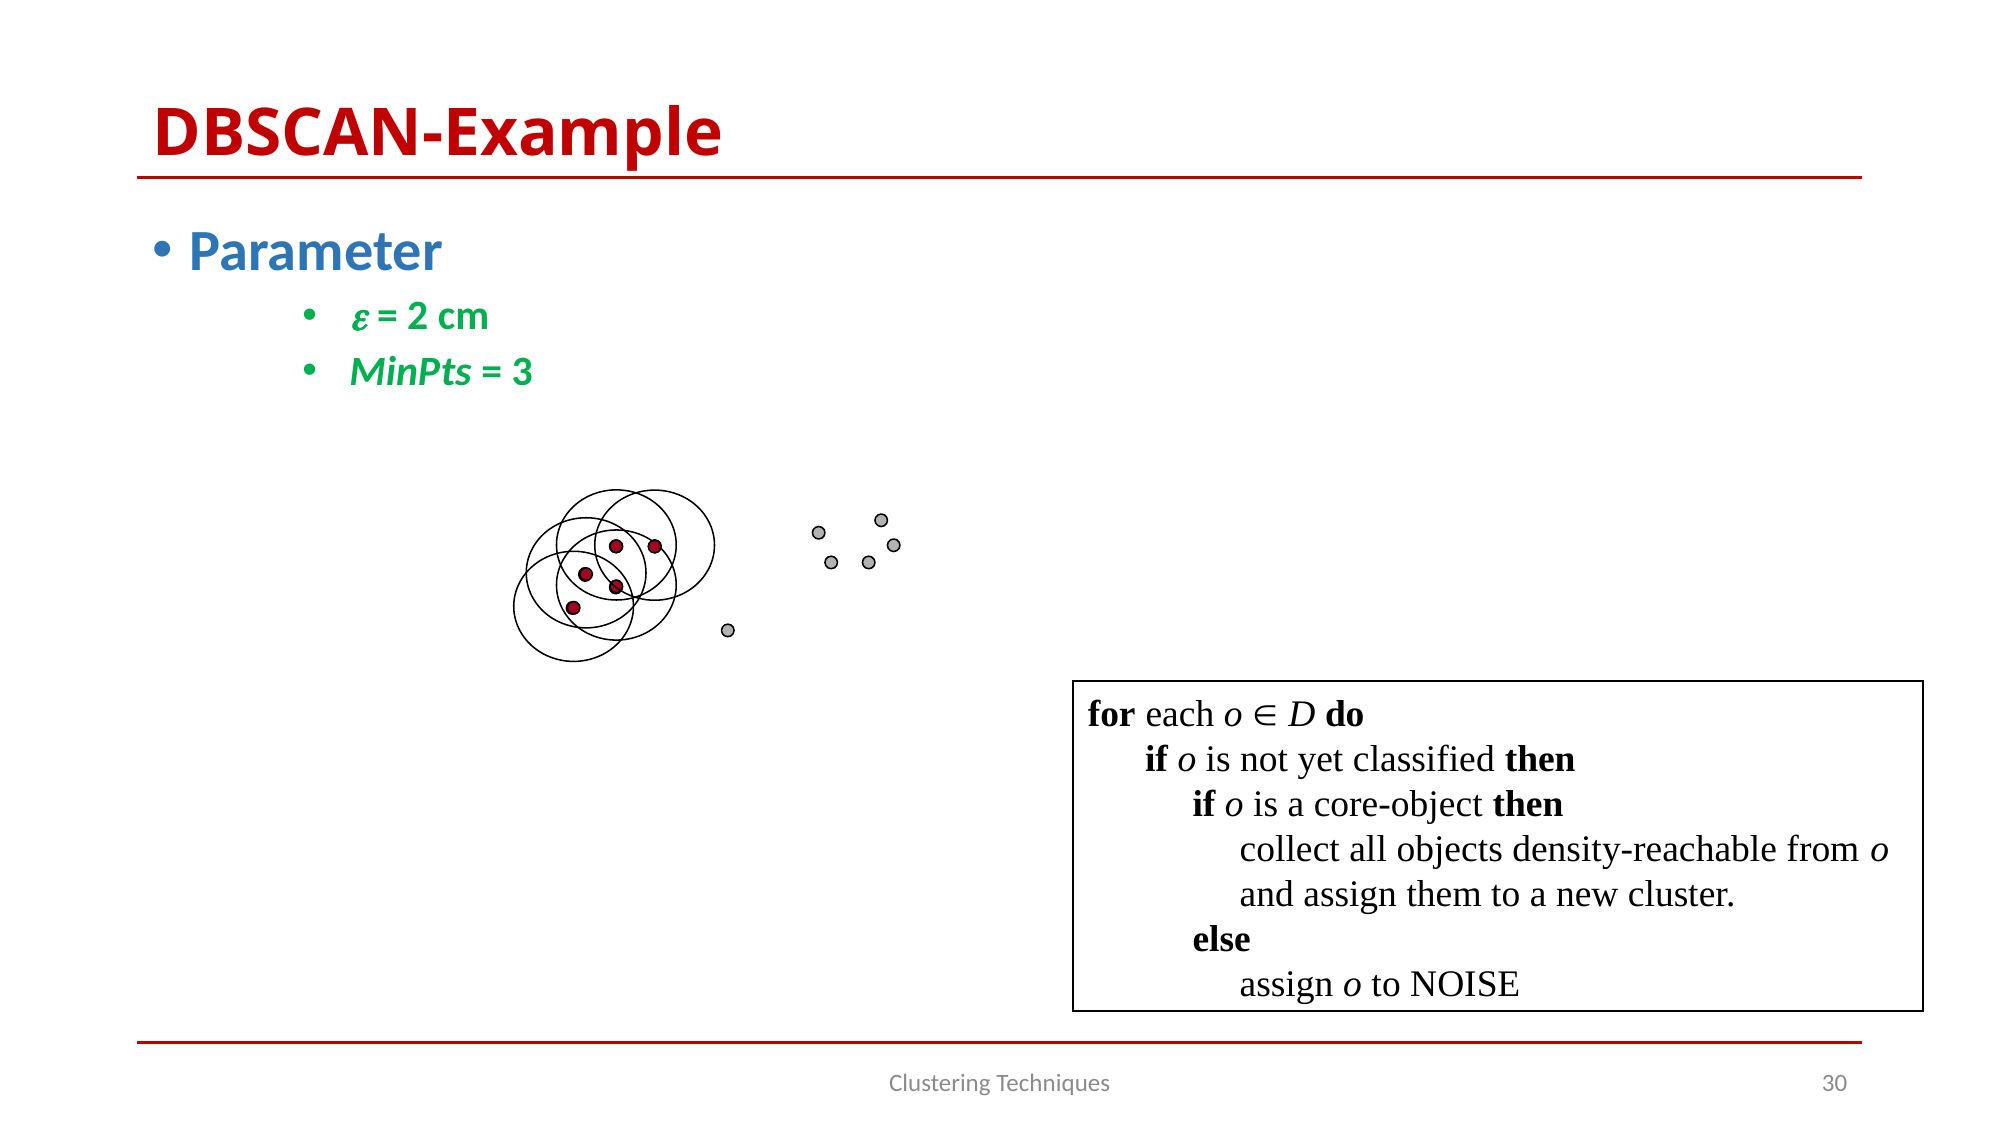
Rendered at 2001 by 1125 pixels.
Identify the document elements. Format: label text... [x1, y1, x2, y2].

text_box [526, 517, 556, 628]
text_box [812, 526, 825, 539]
text_box [874, 514, 888, 527]
text_box [824, 556, 838, 569]
footer Clustering Techniques [662, 1051, 1338, 1111]
title DBSCAN-Example [137, 90, 1863, 178]
text_box Parameter e = 2 cm MinPts = 3 [137, 213, 663, 450]
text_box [594, 490, 715, 601]
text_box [556, 529, 677, 641]
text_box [513, 551, 634, 662]
text_box [862, 556, 875, 569]
text_box [721, 624, 735, 637]
slide_number 30 [1412, 1051, 1863, 1111]
text_box [887, 538, 900, 552]
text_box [556, 489, 677, 529]
text_box for each o Î D do if o is not yet classified then if o is a core-object then collect all objects density-reachable from o and assign them to a new cluster. else assign o to NOISE [1072, 681, 1923, 1012]
